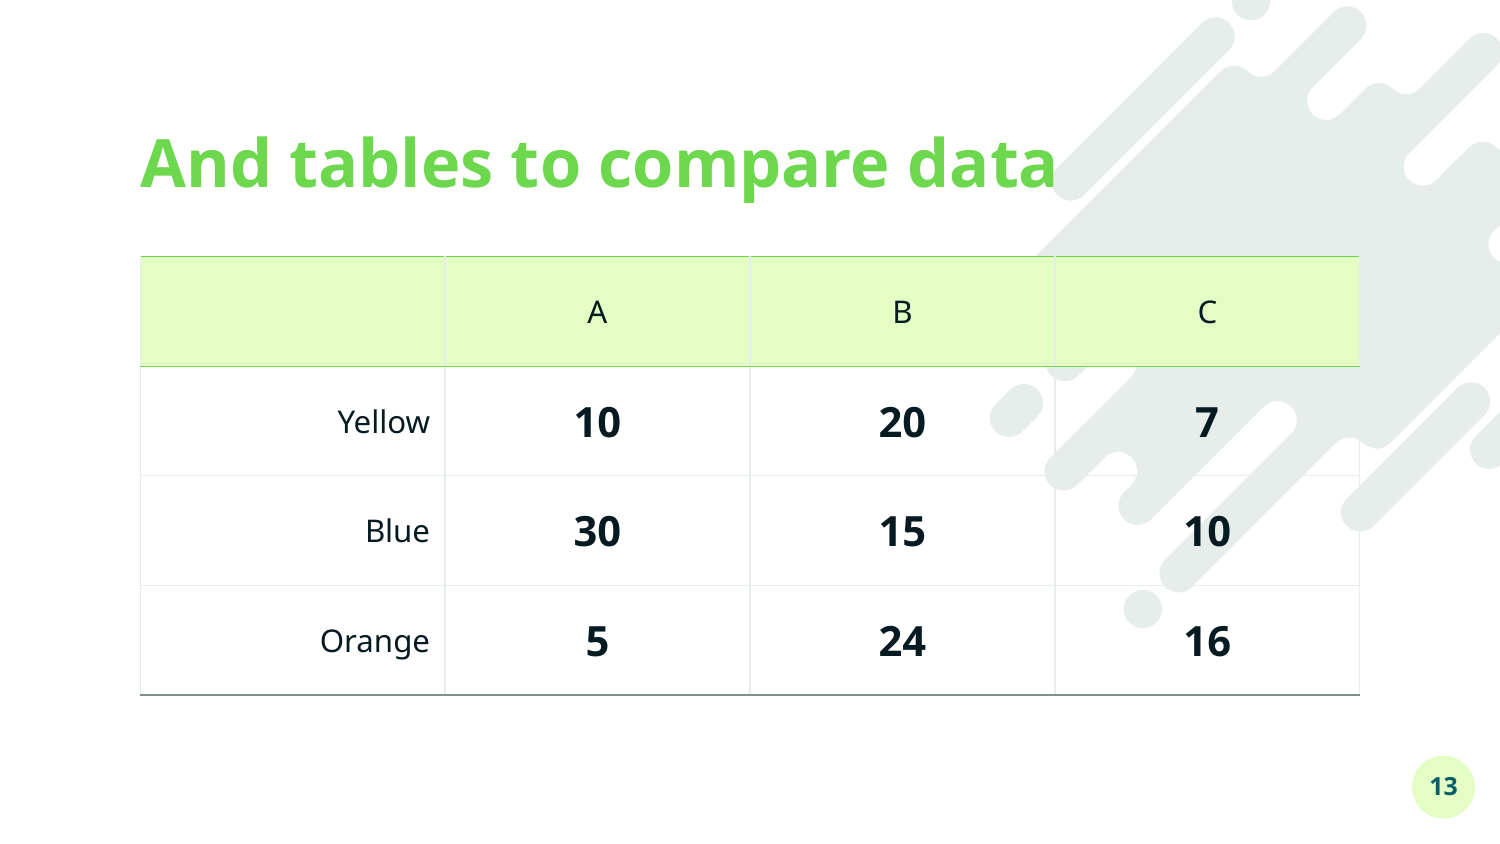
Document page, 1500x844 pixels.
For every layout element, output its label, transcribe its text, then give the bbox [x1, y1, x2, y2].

table_cell 24 [751, 586, 1054, 694]
table_header [141, 257, 444, 366]
table_cell 16 [1056, 586, 1359, 694]
table_header A [446, 257, 749, 366]
title And tables to compare data [140, 137, 1360, 203]
table_header C [1056, 257, 1359, 366]
table_cell Blue [141, 476, 444, 585]
table_cell Yellow [141, 367, 444, 475]
table_header B [751, 257, 1054, 366]
table_cell 20 [751, 367, 1054, 475]
table_cell 10 [446, 367, 749, 475]
slide_number 13 [1412, 755, 1475, 819]
table_cell 10 [1056, 476, 1359, 585]
table_cell 15 [751, 476, 1054, 585]
table_cell 7 [1056, 367, 1359, 475]
table_cell 5 [446, 586, 749, 694]
table_cell Orange [141, 586, 444, 694]
table_cell 30 [446, 476, 749, 585]
